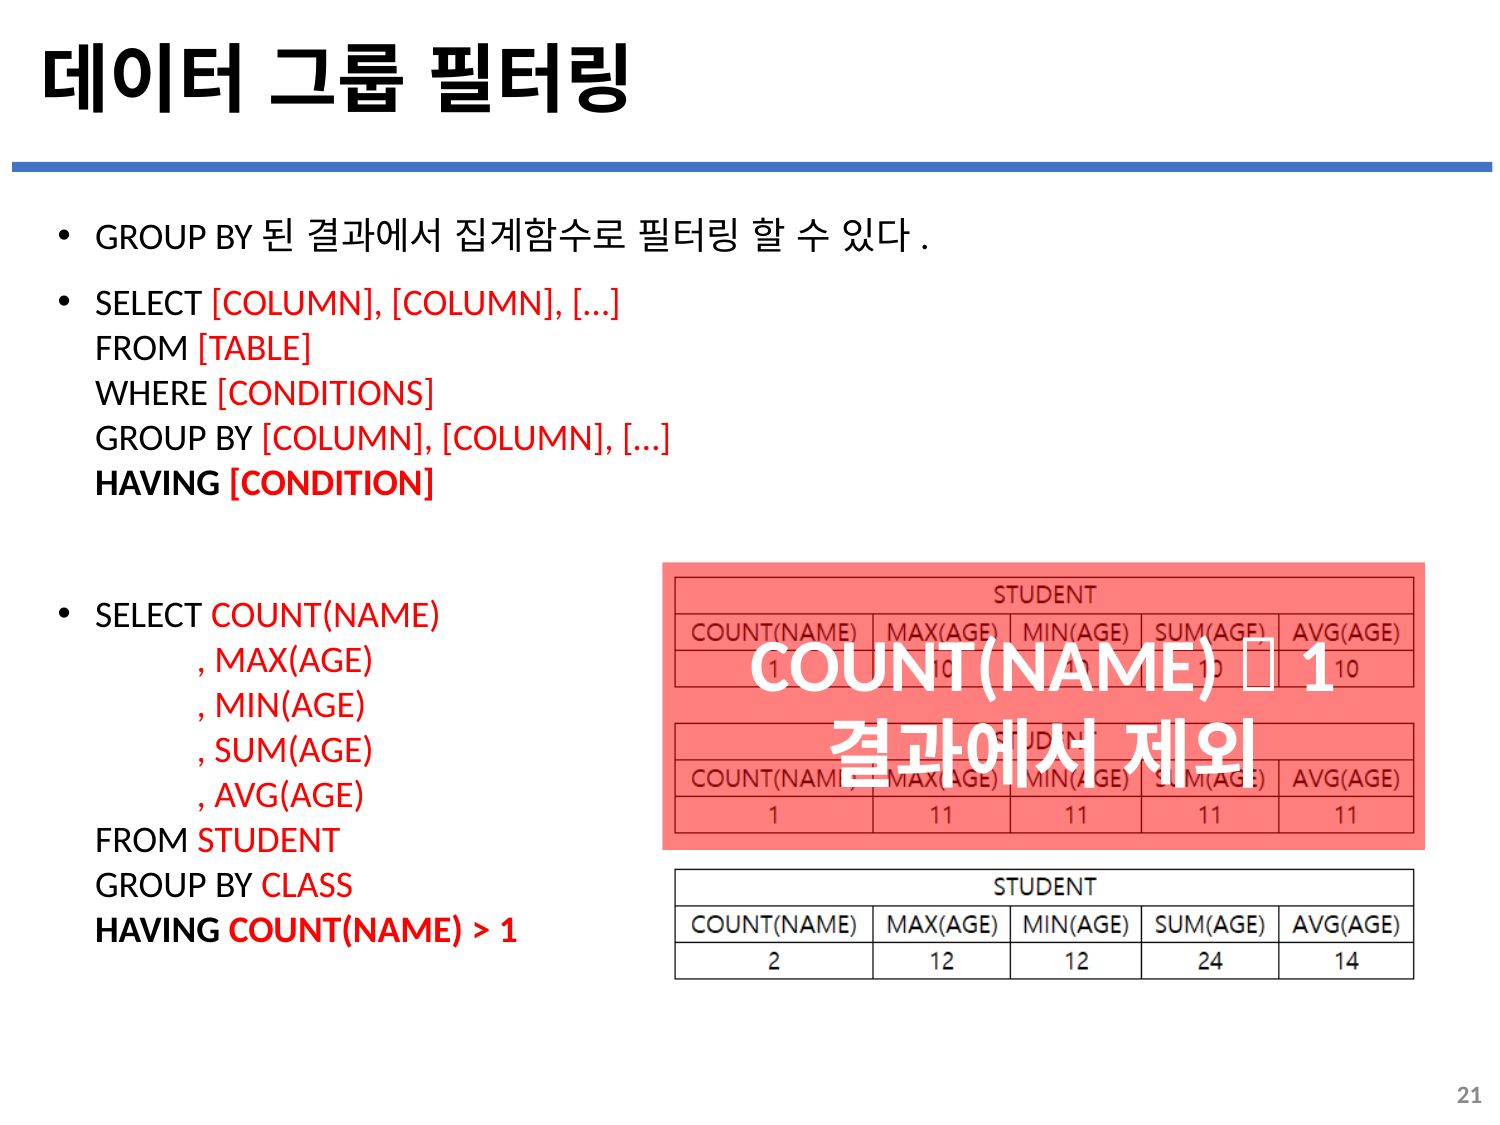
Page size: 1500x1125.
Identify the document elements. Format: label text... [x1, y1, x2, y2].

slide_number 21 [1159, 1063, 1498, 1124]
text_box COUNT(NAME)  1 결과에서 제외 [661, 561, 1426, 851]
picture [662, 562, 1422, 991]
list GROUP BY된 결과에서 집계함수로 필터링 할 수 있다. SELECT [COLUMN], [COLUMN], […] FROM [TABLE] WHERE [CONDITIONS] GROUP BY [COLUMN], [COLUMN], […] HAVING [CONDITION] SELECT COUNT(NAME) , MAX(AGE) , MIN(AGE) , SUM(AGE) , AVG(AGE) FROM STUDENT GROUP BY CLASS HAVING COUNT(NAME) > 1 [42, 204, 1453, 1104]
title 데이터 그룹 필터링 [25, 32, 1475, 132]
